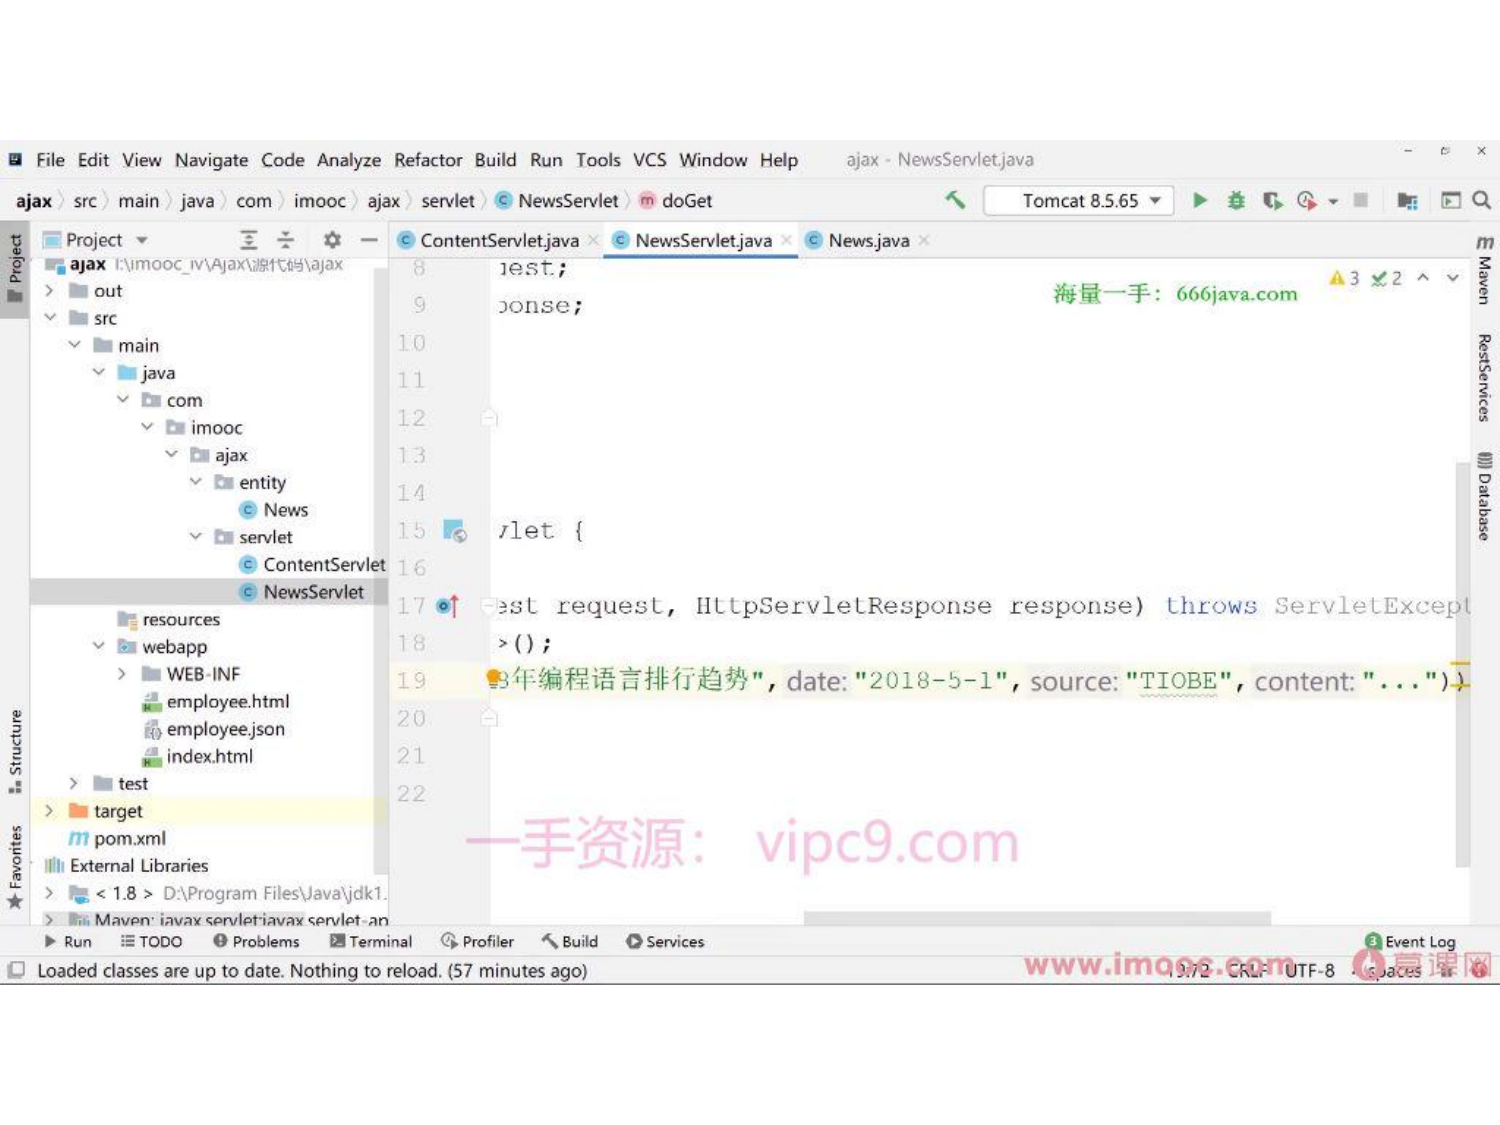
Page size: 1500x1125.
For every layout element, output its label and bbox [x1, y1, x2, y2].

picture [0, 140, 1500, 985]
